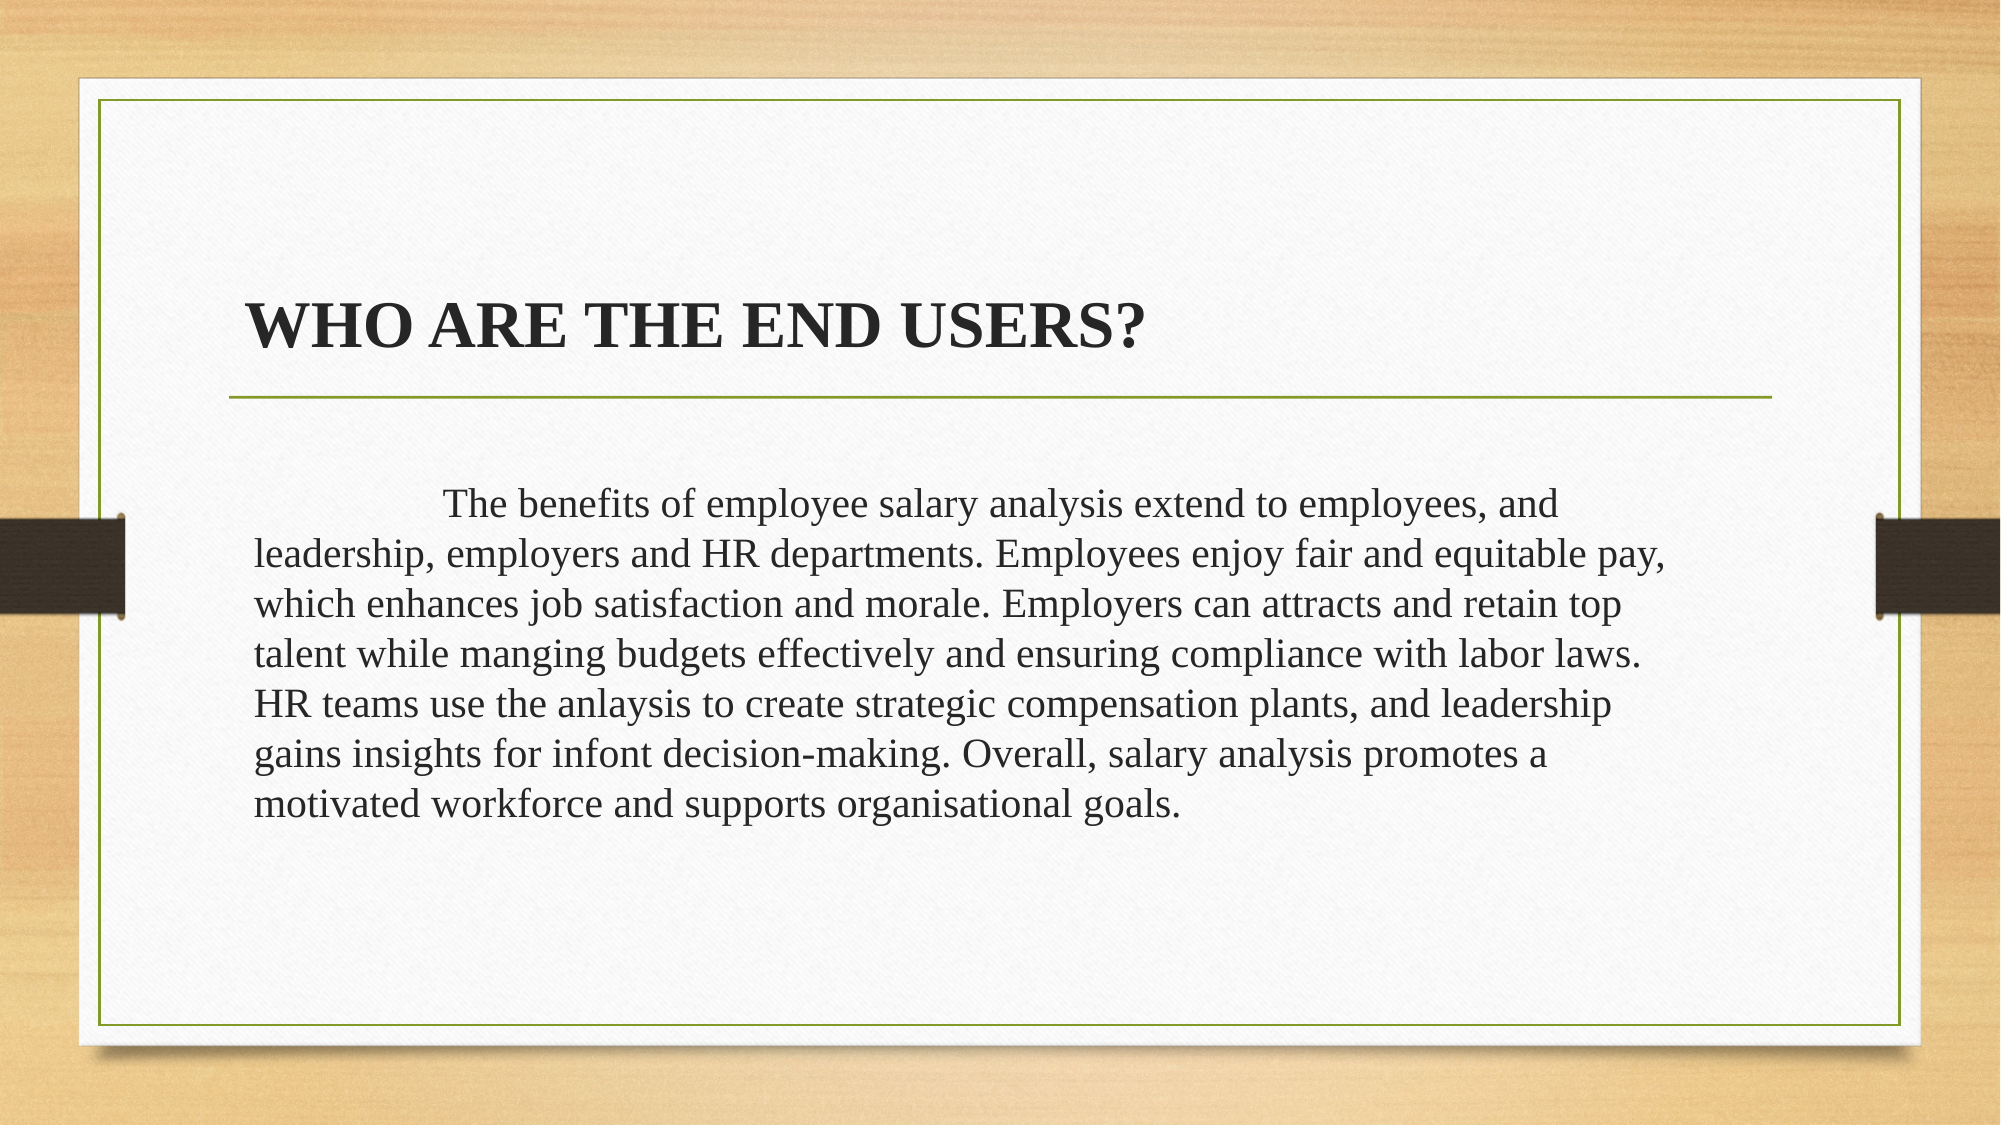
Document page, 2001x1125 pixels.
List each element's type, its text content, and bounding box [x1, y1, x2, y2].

picture [0, 0, 2001, 1125]
list The benefits of employee salary analysis extend to employees, and leadership, employers and HR departments. Employees enjoy fair and equitable pay, which enhances job satisfaction and morale. Employers can attracts and retain top talent while manging budgets effectively and ensuring compliance with labor laws. HR teams use the anlaysis to create strategic compensation plants, and leadership gains insights for infont decision-making. Overall, salary analysis promotes a motivated workforce and supports organisational goals. [238, 467, 1687, 876]
title WHO ARE THE END USERS? [211, 213, 1788, 429]
